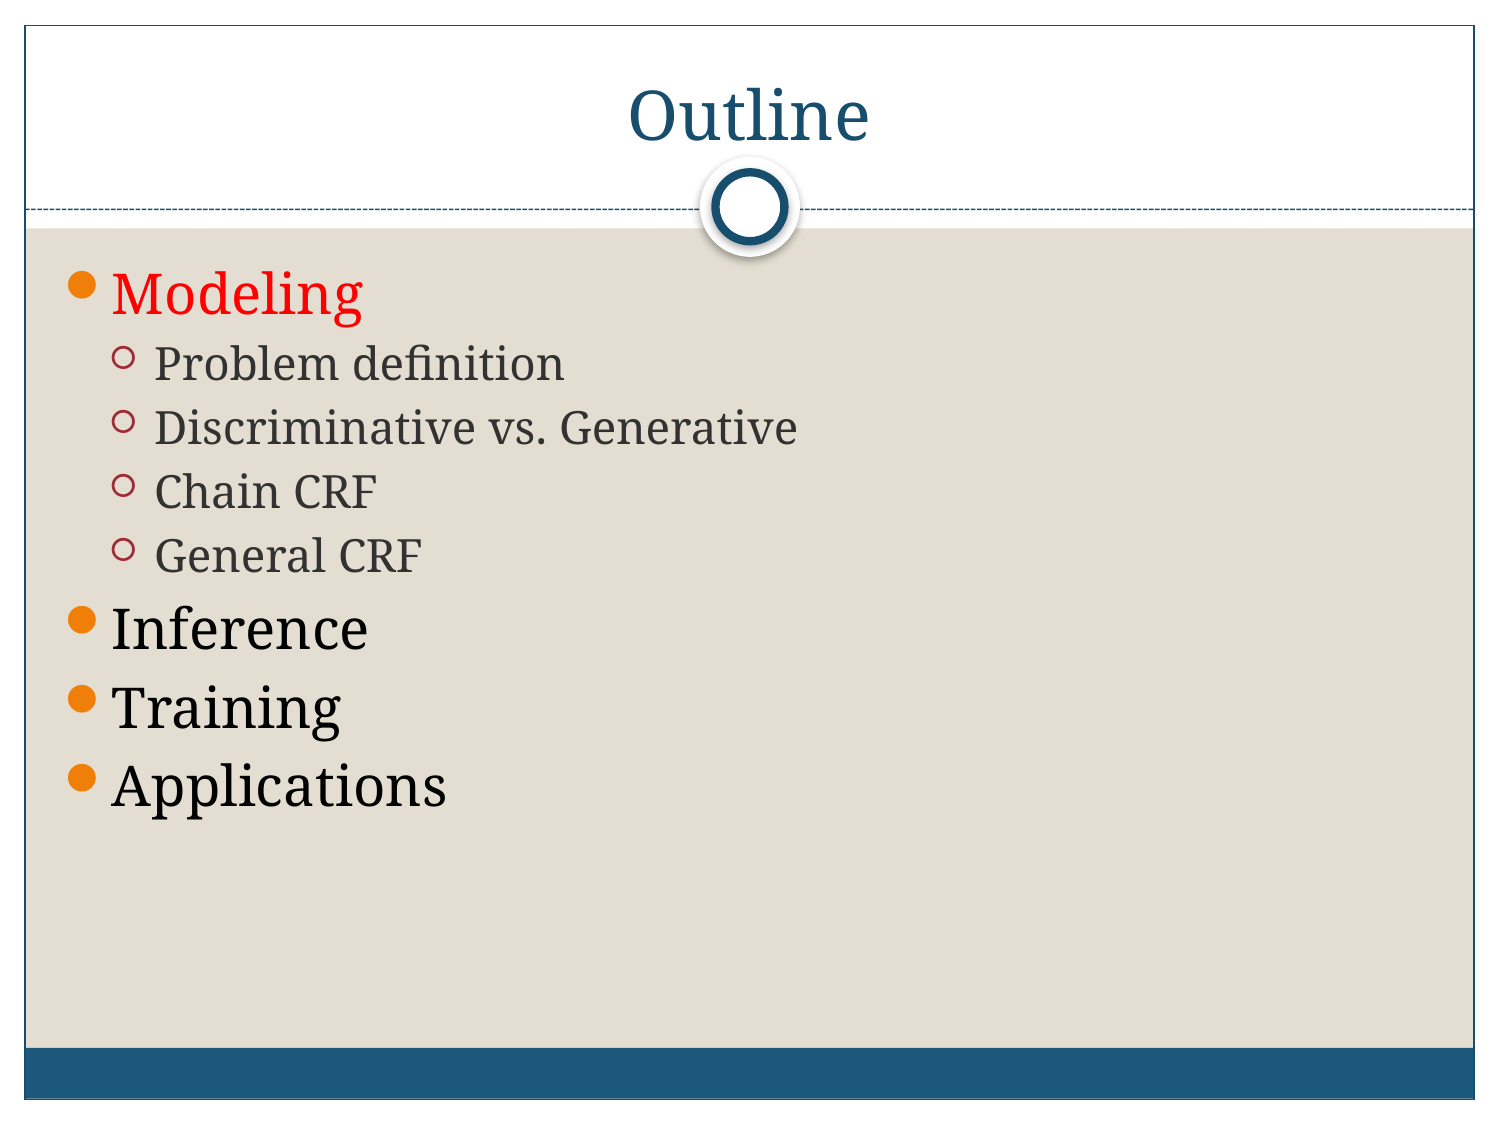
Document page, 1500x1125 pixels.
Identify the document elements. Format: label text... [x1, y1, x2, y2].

list Modeling Problem definition Discriminative vs. Generative Chain CRF General CRF Inference Training Applications [49, 250, 1445, 1001]
title Outline [49, 37, 1450, 162]
